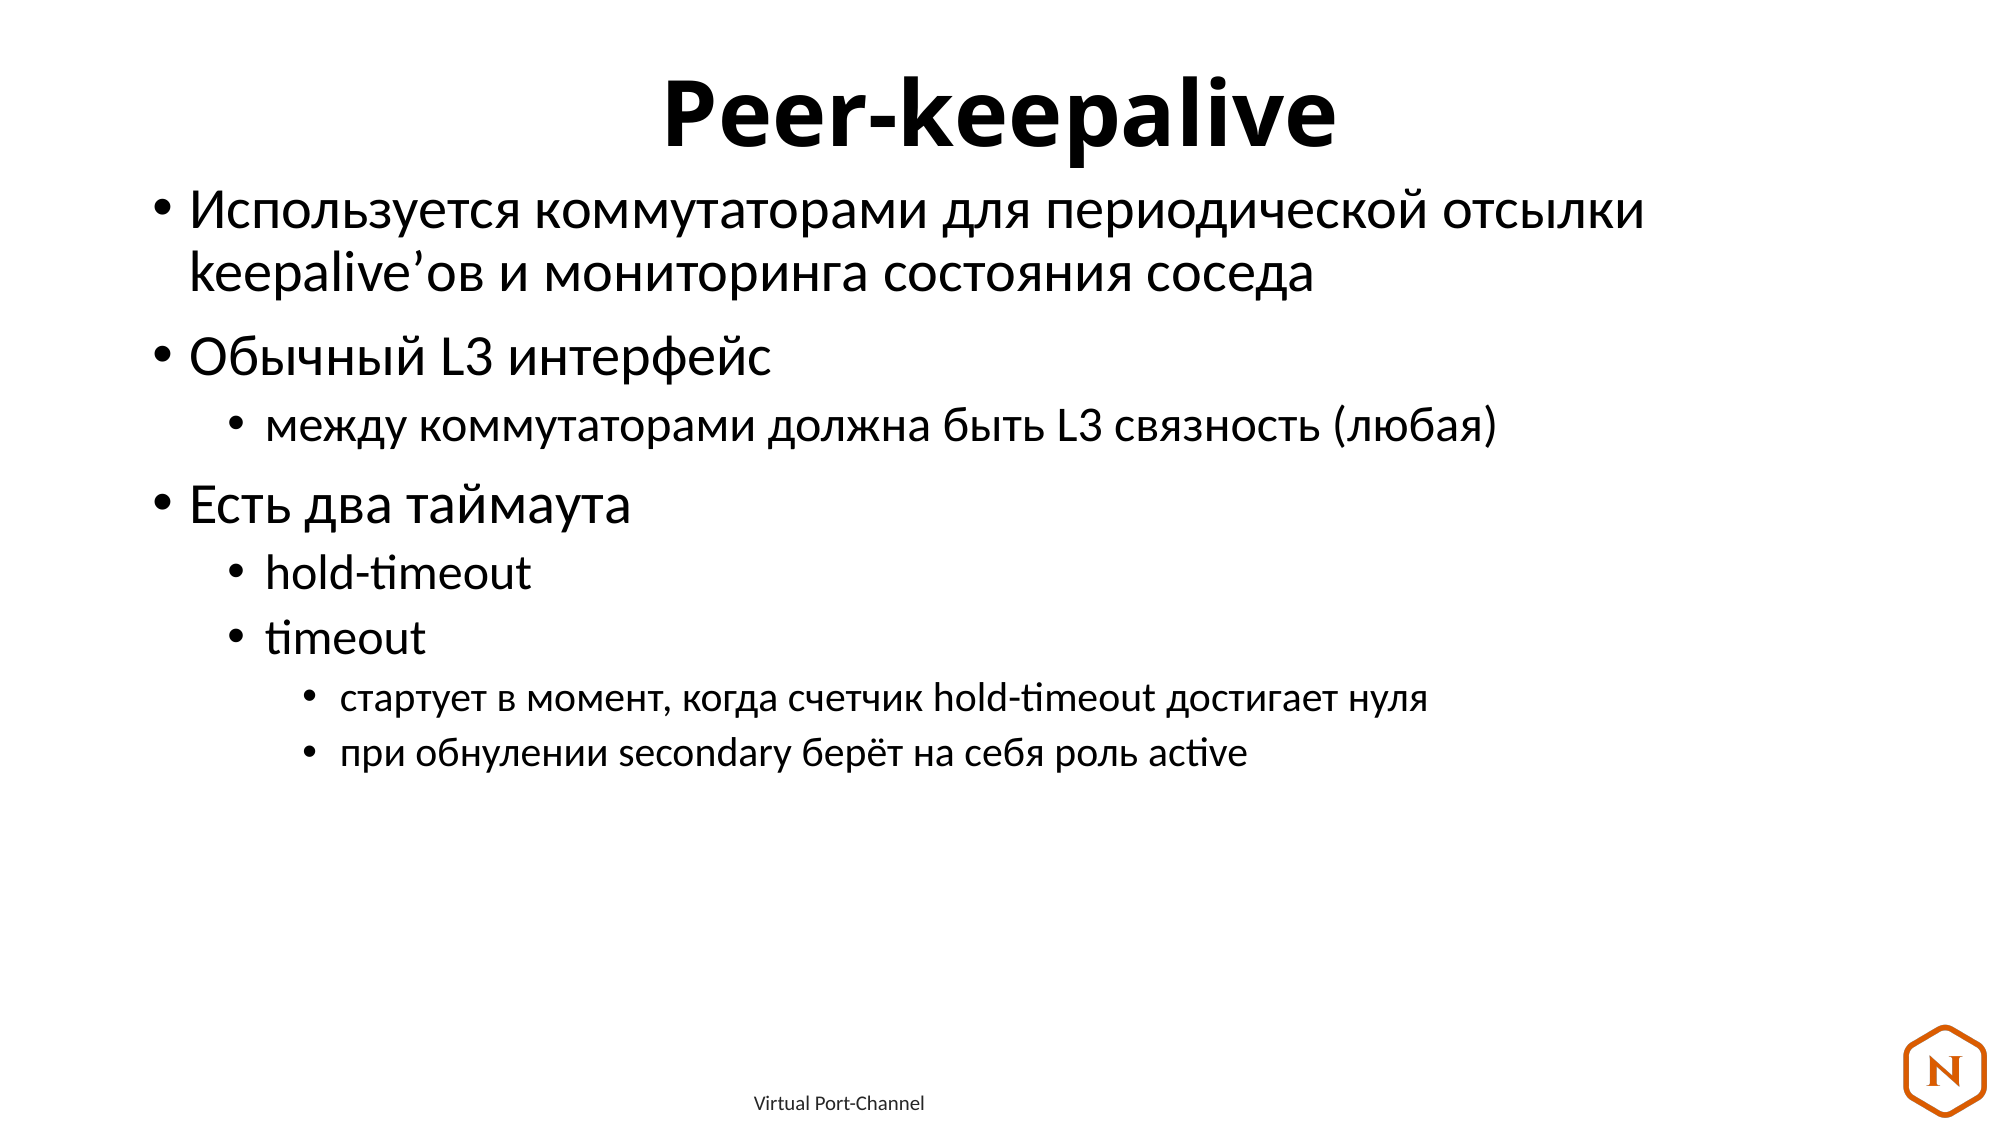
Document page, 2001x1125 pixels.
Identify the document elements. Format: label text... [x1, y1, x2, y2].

footer Virtual Port-Channel [738, 1082, 1176, 1125]
picture [1890, 1014, 2000, 1125]
list Используется коммутаторами для периодической отсылки keepalive’ов и мониторинга состояния соседа Обычный L3 интерфейс между коммутаторами должна быть L3 связность (любая) Есть два таймаута hold-timeout timeout стартует в момент, когда счетчик hold-timeout достигает нуля при обнулении secondary берёт на себя роль active [137, 171, 1863, 1014]
title Peer-keepalive [137, 59, 1863, 171]
